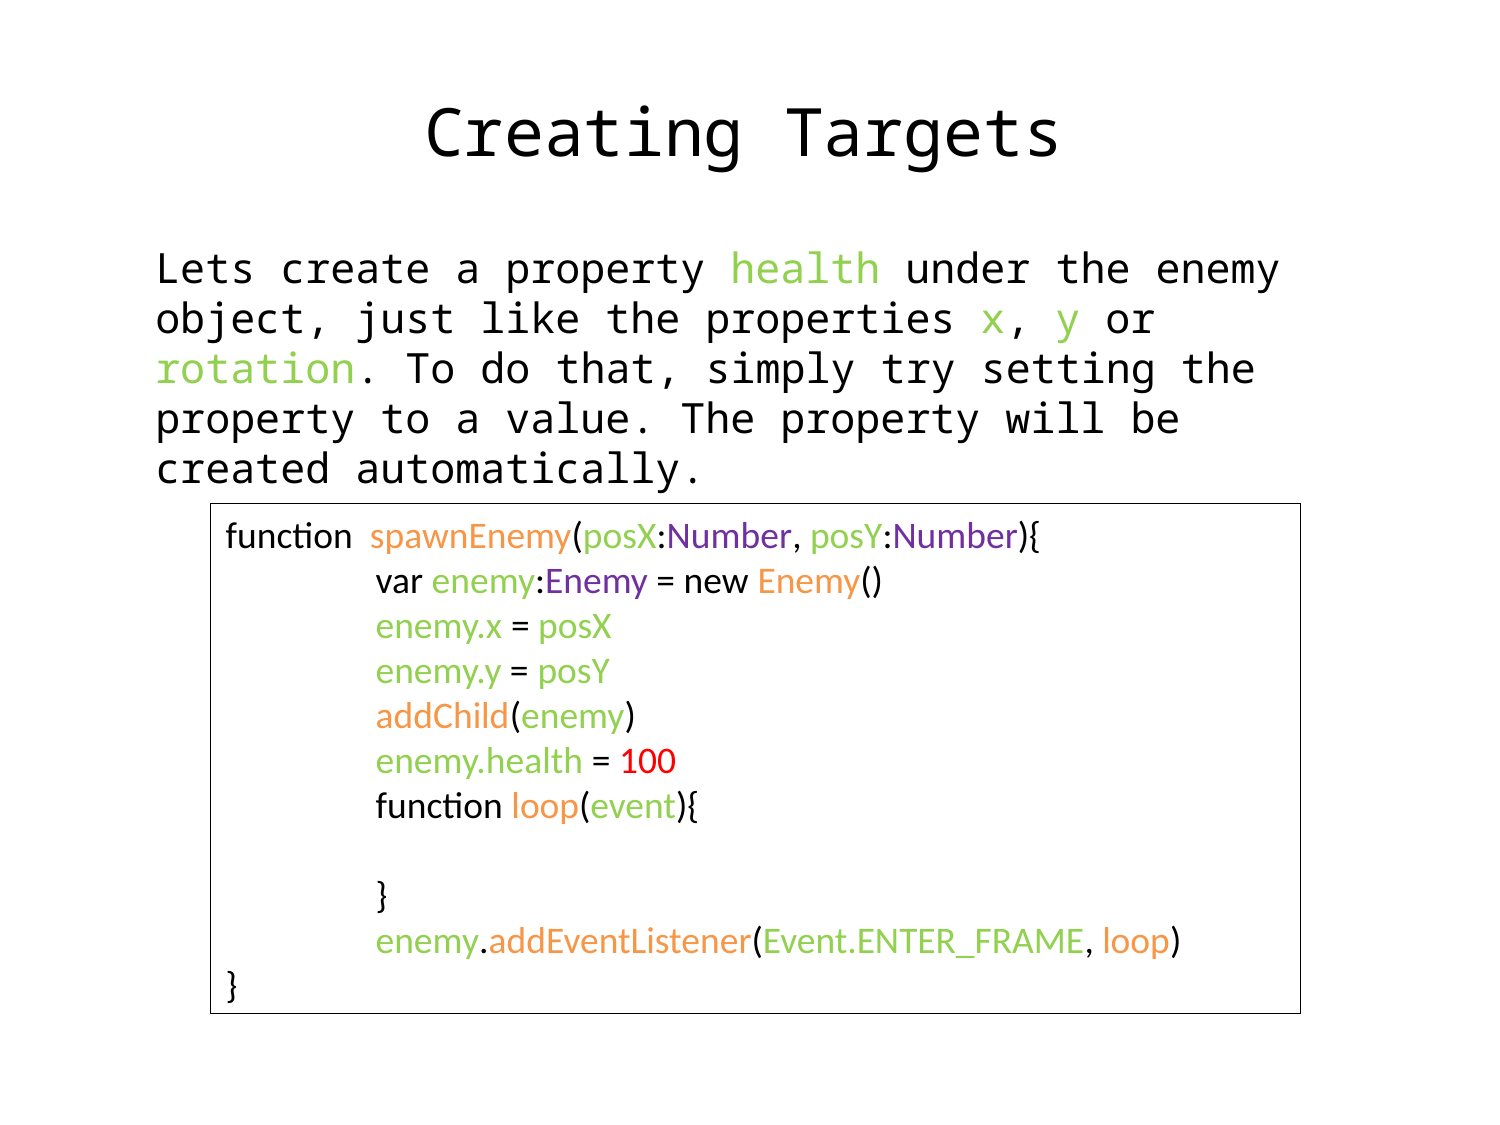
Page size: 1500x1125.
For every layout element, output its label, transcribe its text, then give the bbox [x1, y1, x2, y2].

text_box function spawnEnemy(posX:Number, posY:Number){ var enemy:Enemy = new Enemy() enemy.x = posX enemy.y = posY addChild(enemy) enemy.health = 100 function loop(event){ } enemy.addEventListener(Event.ENTER_FRAME, loop) } [210, 503, 1301, 1014]
text_box Lets create a property health under the enemy object, just like the properties x, y or rotation. To do that, simply try setting the property to a value. The property will be created automatically. [140, 234, 1395, 500]
text_box Creating Targets [70, 81, 1418, 177]
